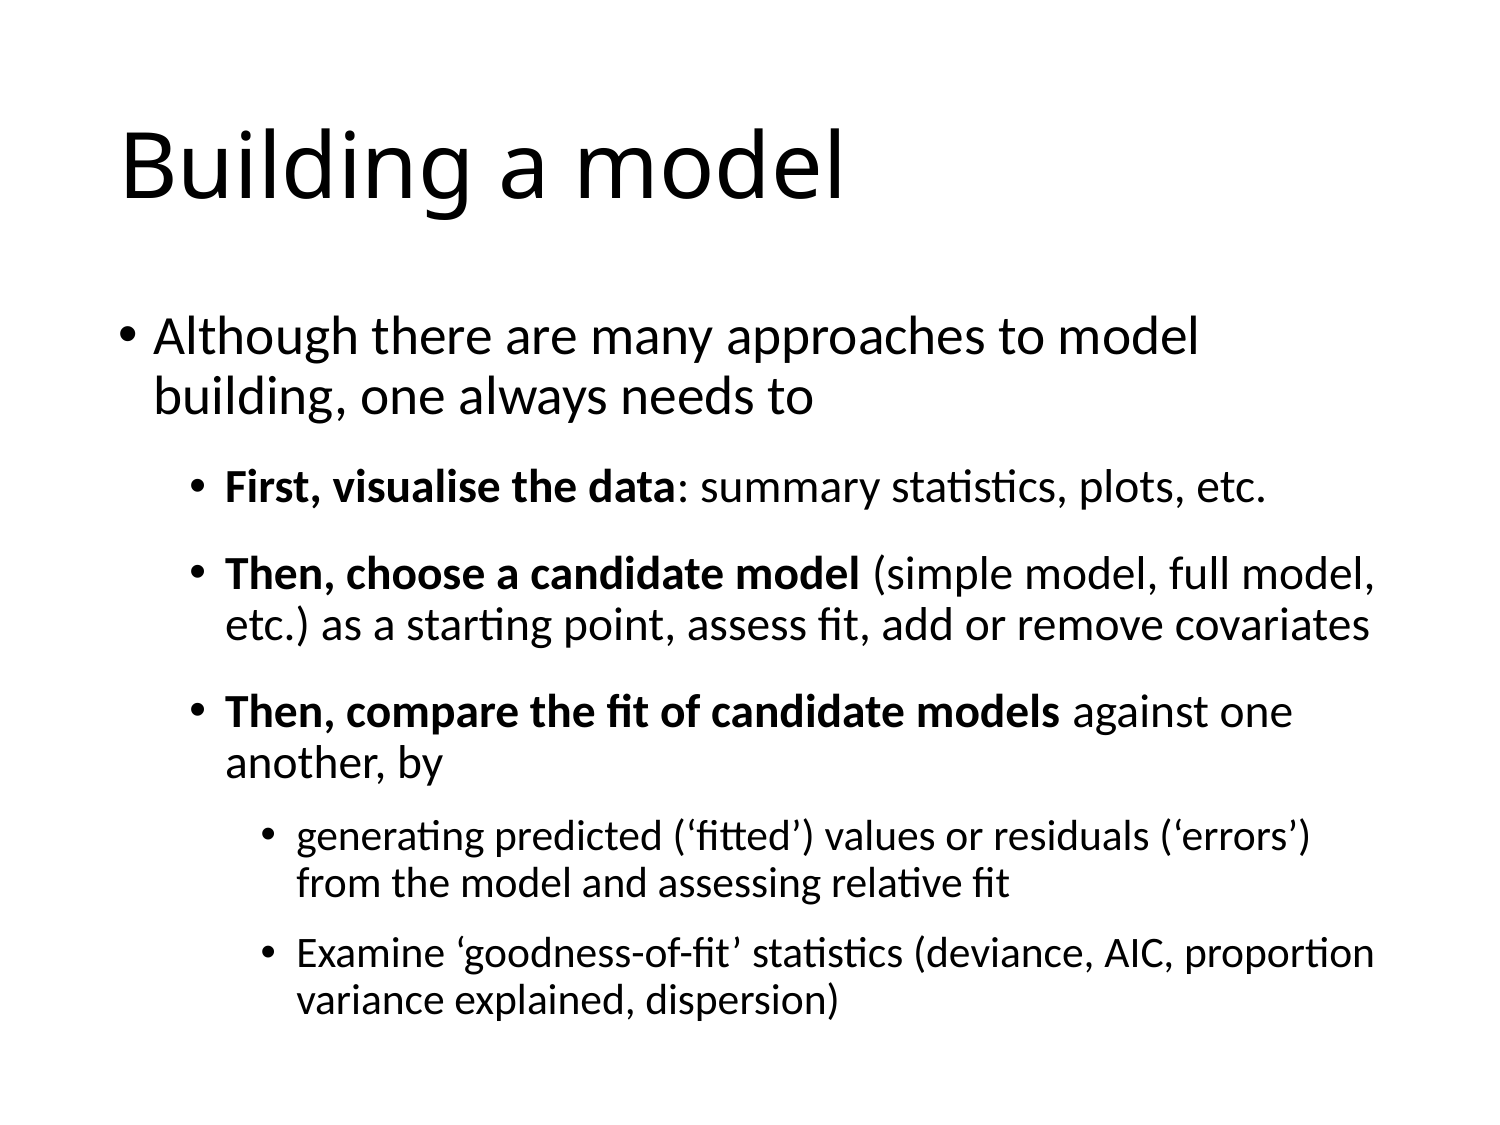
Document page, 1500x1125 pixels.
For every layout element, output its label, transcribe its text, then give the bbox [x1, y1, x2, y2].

list Although there are many approaches to model building, one always needs to First, visualise the data: summary statistics, plots, etc. Then, choose a candidate model (simple model, full model, etc.) as a starting point, assess fit, add or remove covariates Then, compare the fit of candidate models against one another, by generating predicted (‘fitted’) values or residuals (‘errors’) from the model and assessing relative fit Examine ‘goodness-of-fit’ statistics (deviance, AIC, proportion variance explained, dispersion) [103, 299, 1397, 1088]
title Building a model [103, 59, 1397, 278]
